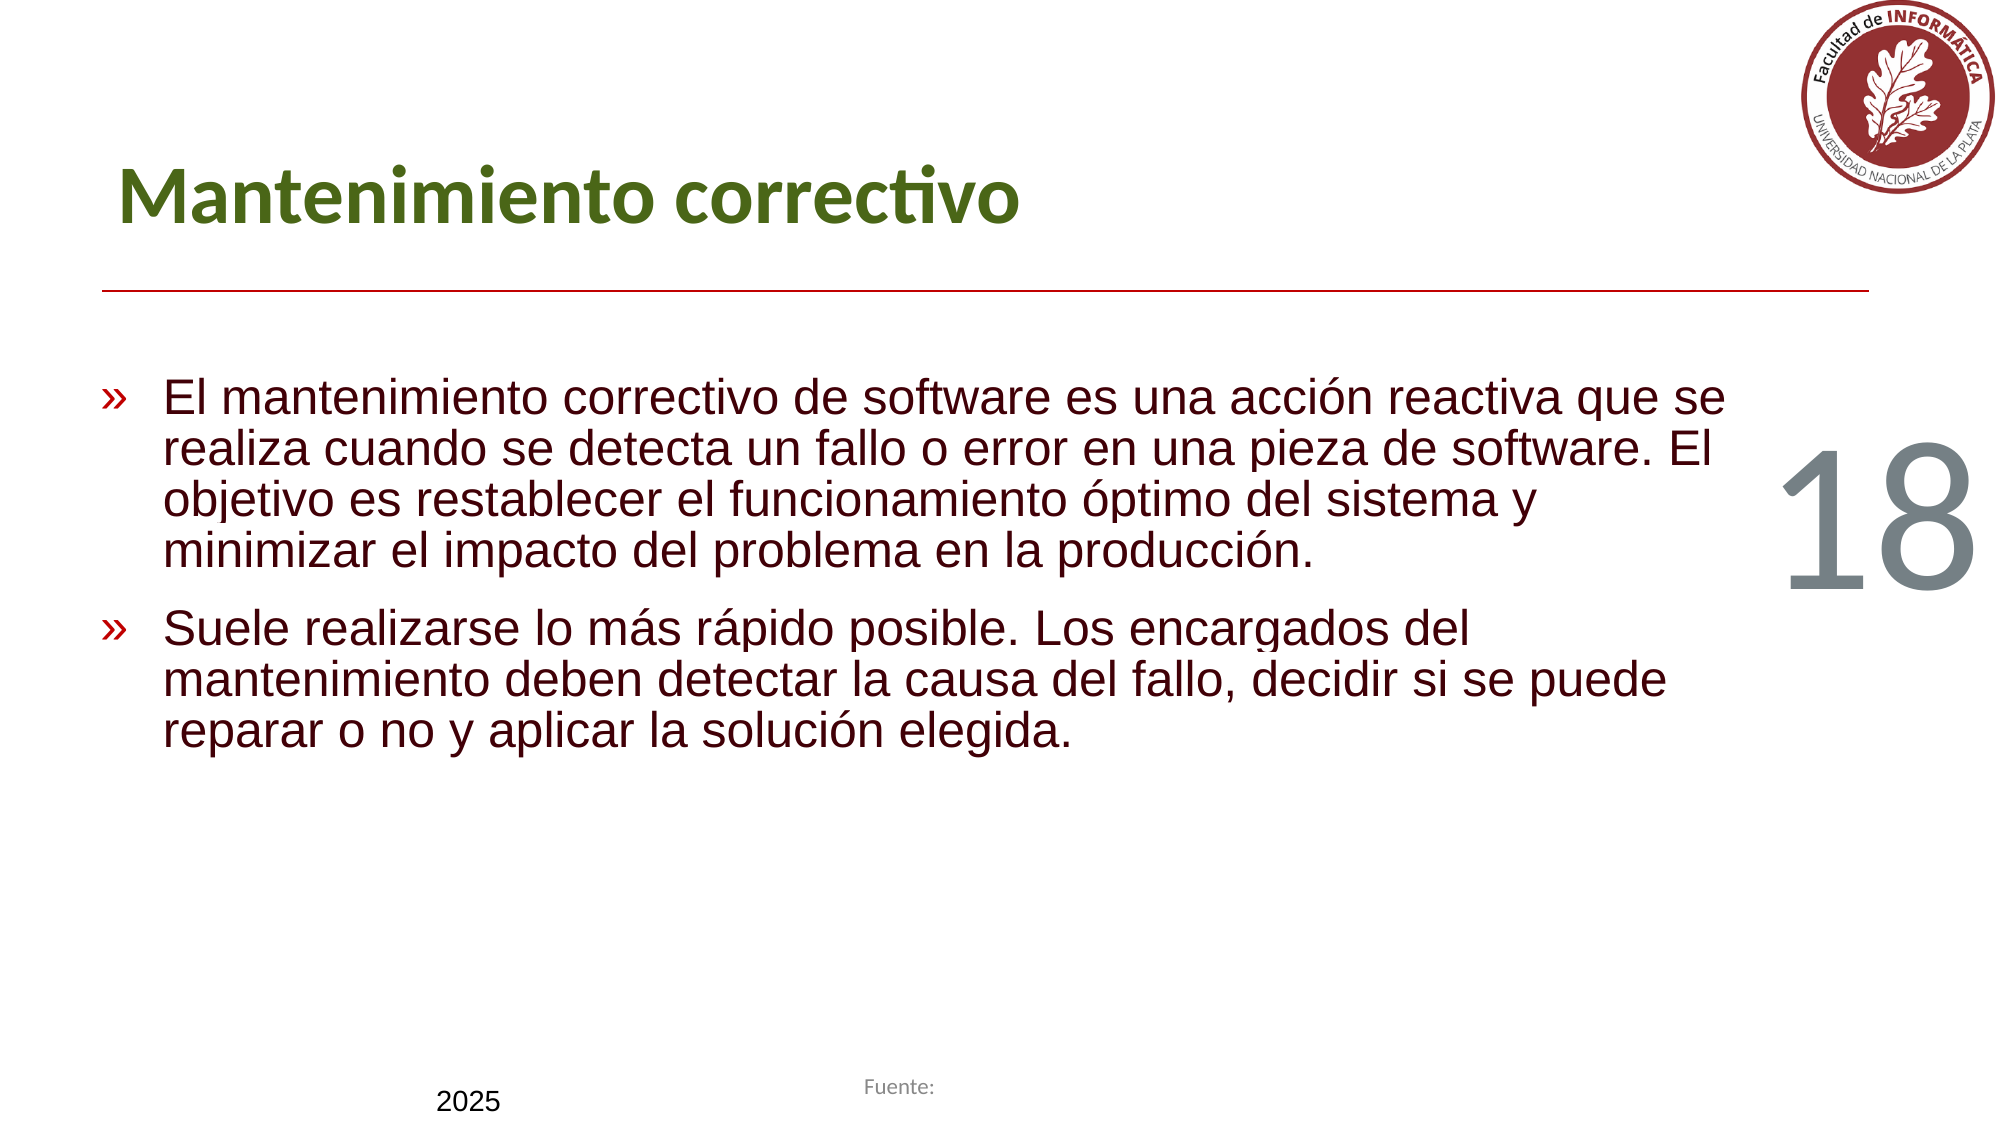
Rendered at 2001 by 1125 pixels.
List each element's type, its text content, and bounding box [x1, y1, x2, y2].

title Mantenimiento correctivo [102, 105, 1747, 291]
picture [1801, 0, 2000, 195]
slide_number 18 [1776, 467, 1998, 640]
list El mantenimiento correctivo de software es una acción reactiva que se realiza cuando se detecta un fallo o error en una pieza de software. El objetivo es restablecer el funcionamiento óptimo del sistema y minimizar el impacto del problema en la producción. Suele realizarse lo más rápido posible. Los encargados del mantenimiento deben detectar la causa del fallo, decidir si se puede reparar o no y aplicar la solución elegida. [72, 366, 1776, 1102]
